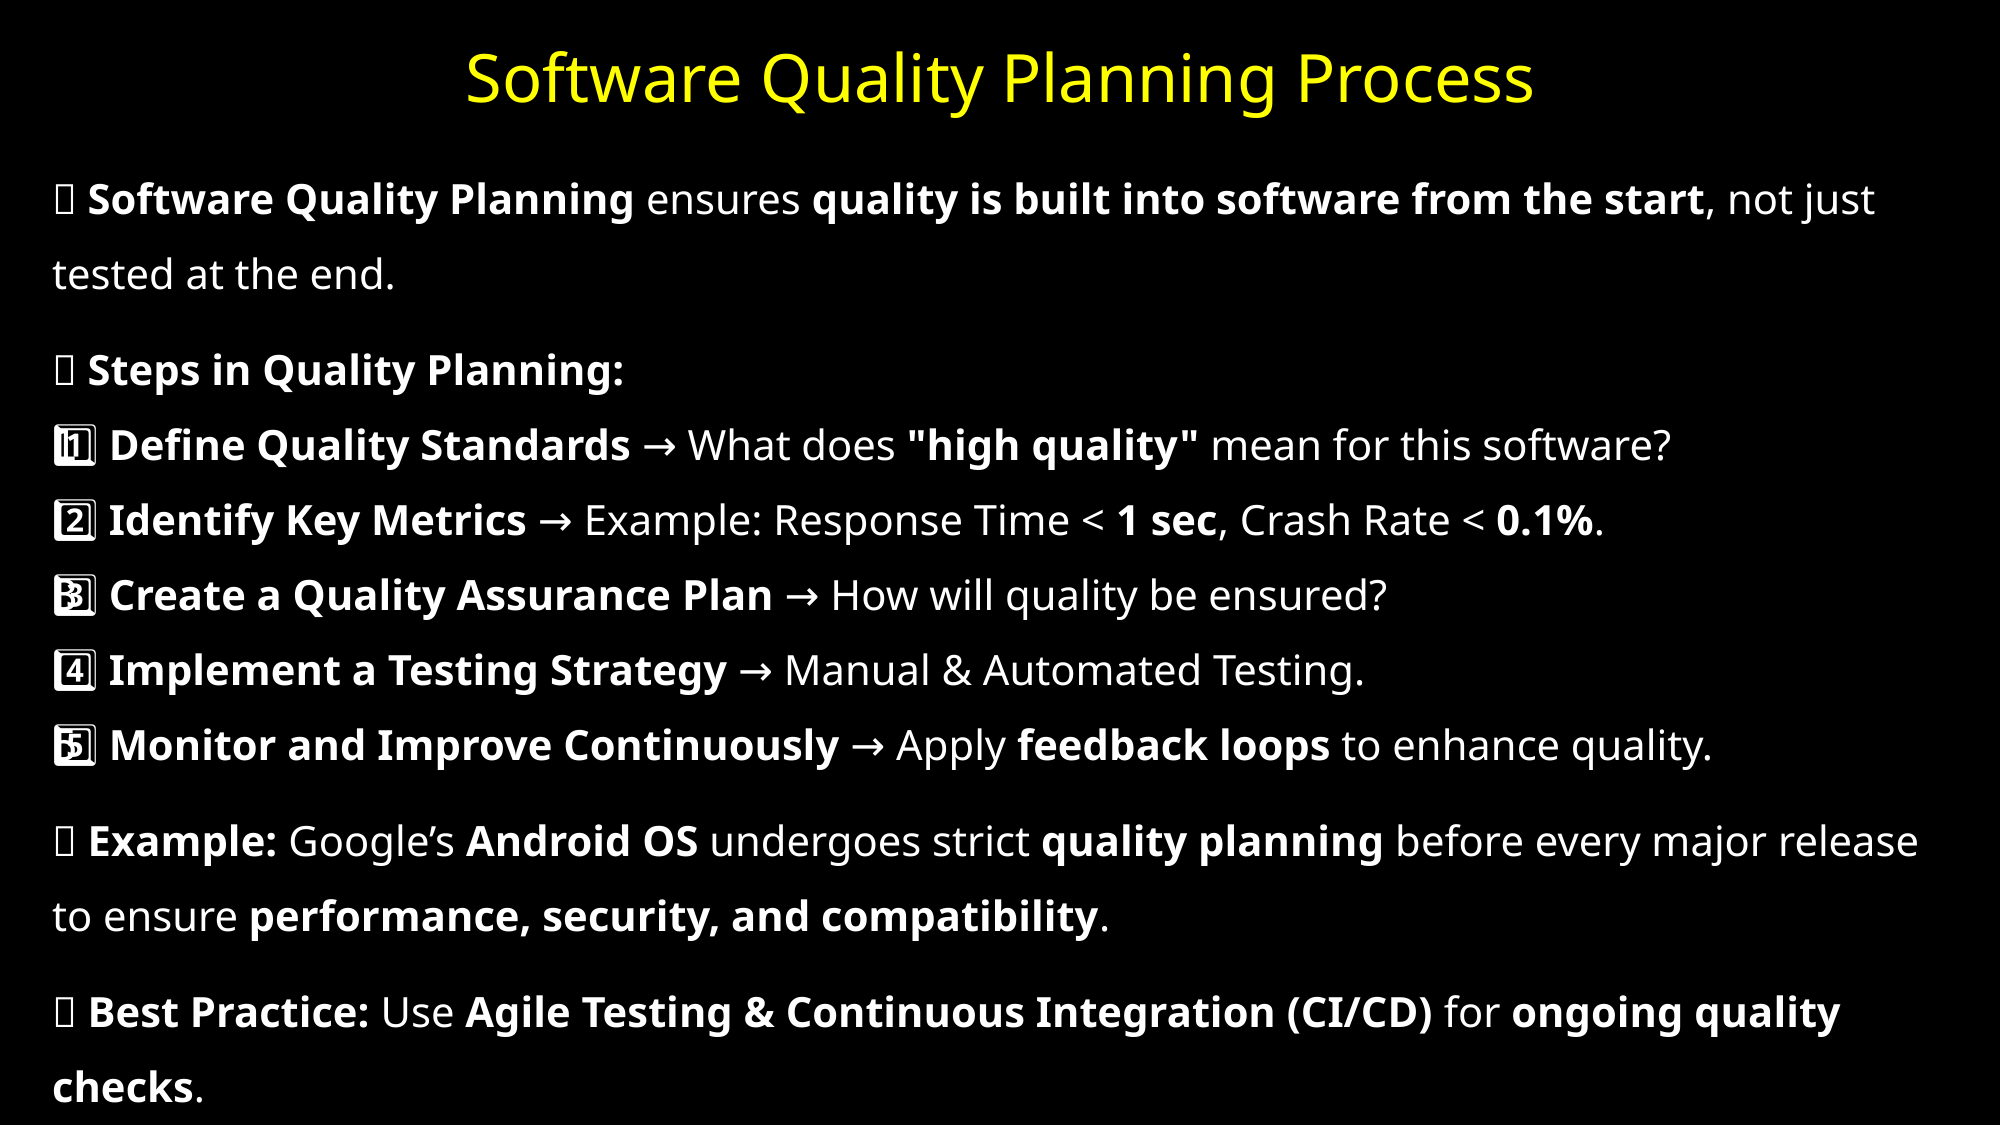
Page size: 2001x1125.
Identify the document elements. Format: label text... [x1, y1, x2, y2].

subtitle 📌 Software Quality Planning ensures quality is built into software from the start, not just tested at the end. ✅ Steps in Quality Planning: 1️⃣ Define Quality Standards → What does "high quality" mean for this software? 2️⃣ Identify Key Metrics → Example: Response Time < 1 sec, Crash Rate < 0.1%. 3️⃣ Create a Quality Assurance Plan → How will quality be ensured? 4️⃣ Implement a Testing Strategy → Manual & Automated Testing. 5️⃣ Monitor and Improve Continuously → Apply feedback loops to enhance quality. 💡 Example: Google’s Android OS undergoes strict quality planning before every major release to ensure performance, security, and compatibility. ✅ Best Practice: Use Agile Testing & Continuous Integration (CI/CD) for ongoing quality checks. [37, 140, 1963, 1094]
title Software Quality Planning Process [251, 31, 1752, 125]
